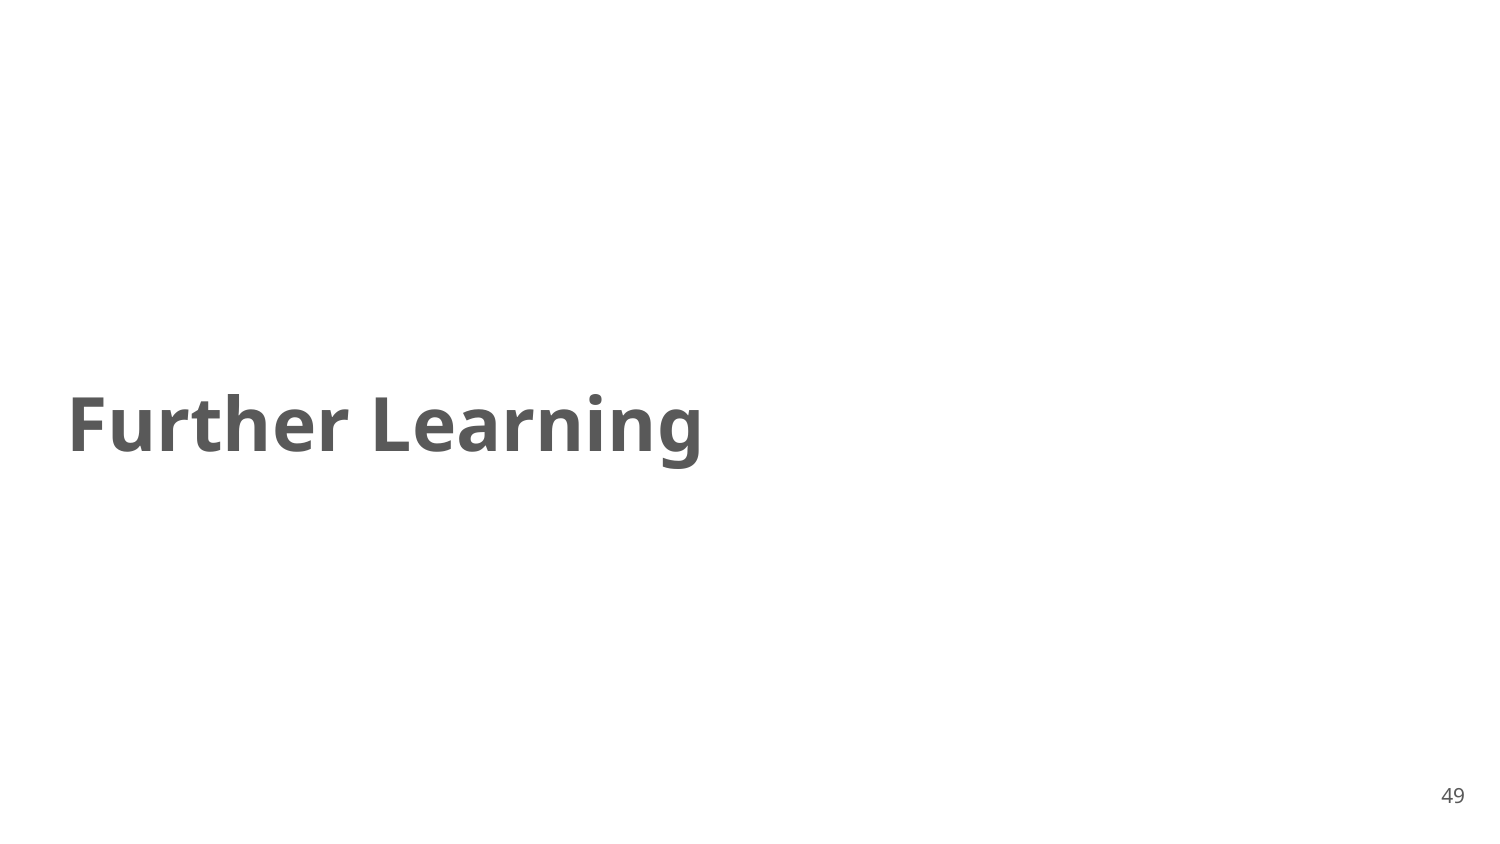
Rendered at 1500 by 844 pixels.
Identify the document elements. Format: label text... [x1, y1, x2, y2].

slide_number 49 [1389, 764, 1480, 830]
title Further Learning [51, 352, 1449, 491]
